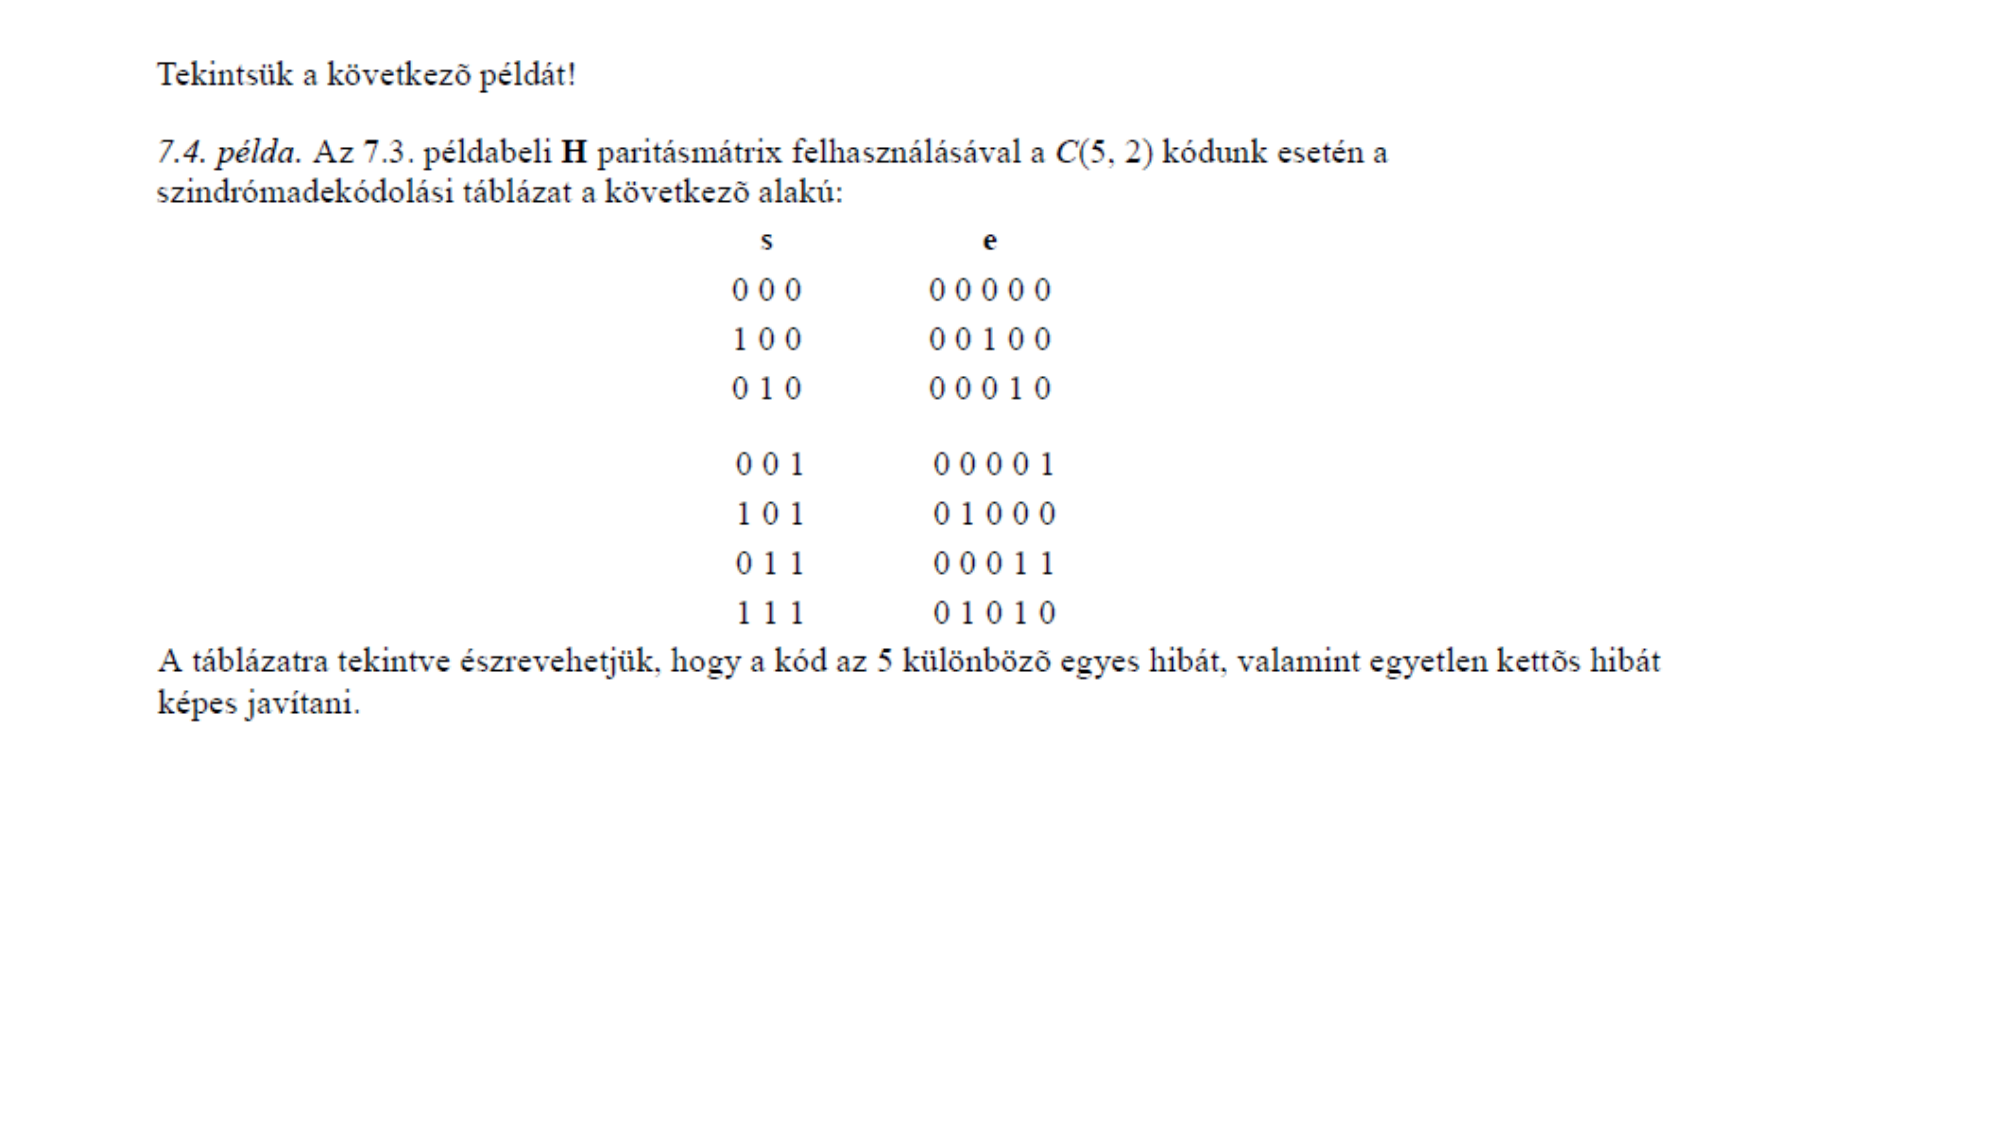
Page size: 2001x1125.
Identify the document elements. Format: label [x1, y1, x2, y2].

picture [137, 403, 1733, 732]
list [137, 59, 1573, 403]
